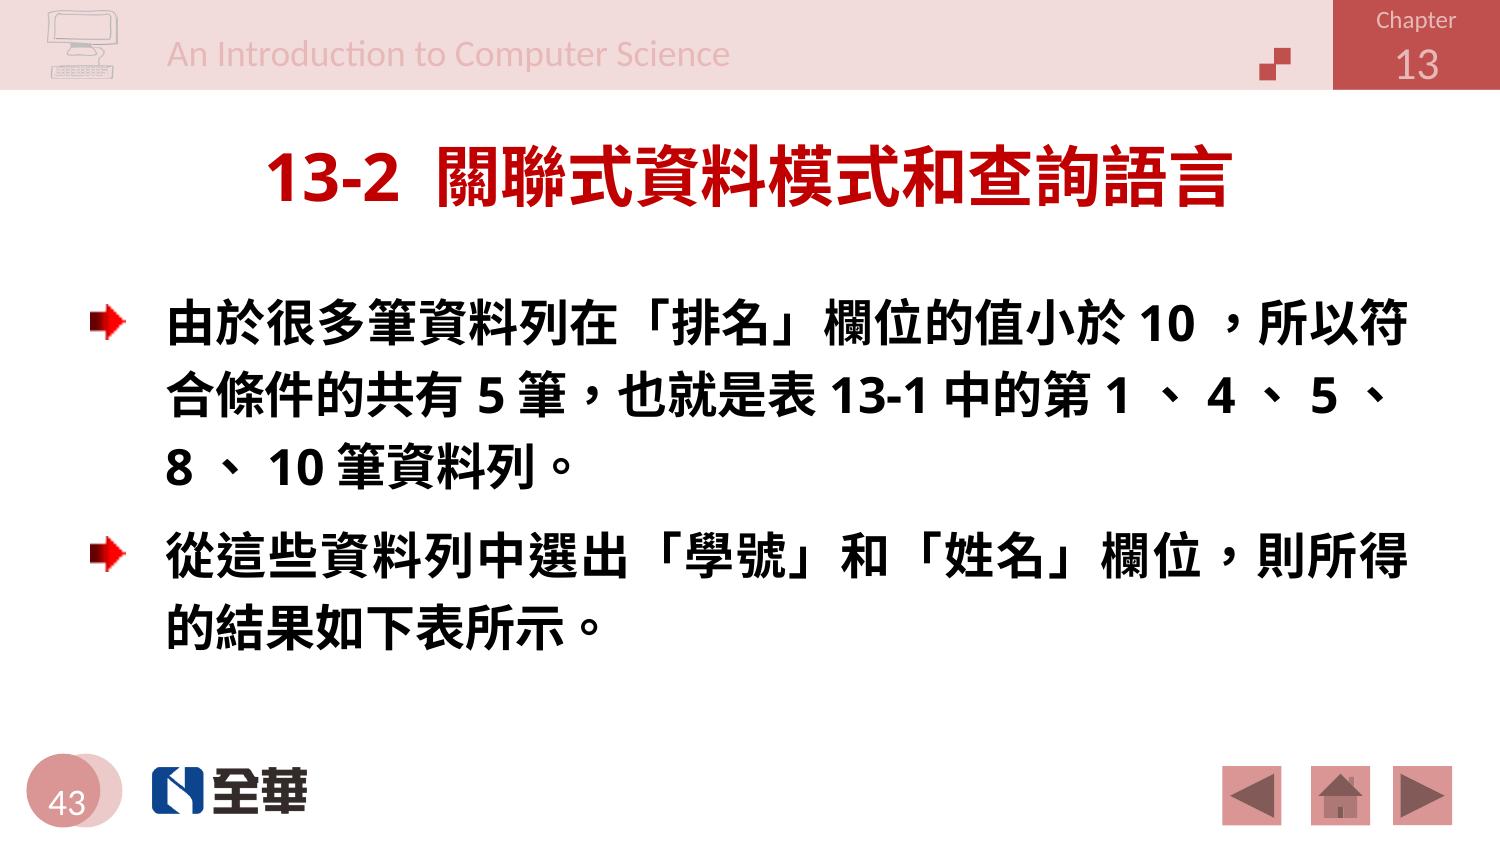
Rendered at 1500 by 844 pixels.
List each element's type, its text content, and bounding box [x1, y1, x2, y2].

picture [90, 304, 126, 340]
title 13-2 關聯式資料模式和查詢語言 [75, 104, 1425, 245]
picture [152, 767, 307, 814]
picture [90, 536, 126, 572]
picture [47, 10, 118, 79]
list 由於很多筆資料列在「排名」欄位的值小於10，所以符合條件的共有5筆，也就是表13-1中的第1、4、5、8、10筆資料列。 從這些資料列中選出「學號」和「姓名」欄位，則所得的結果如下表所示。 [75, 272, 1425, 754]
